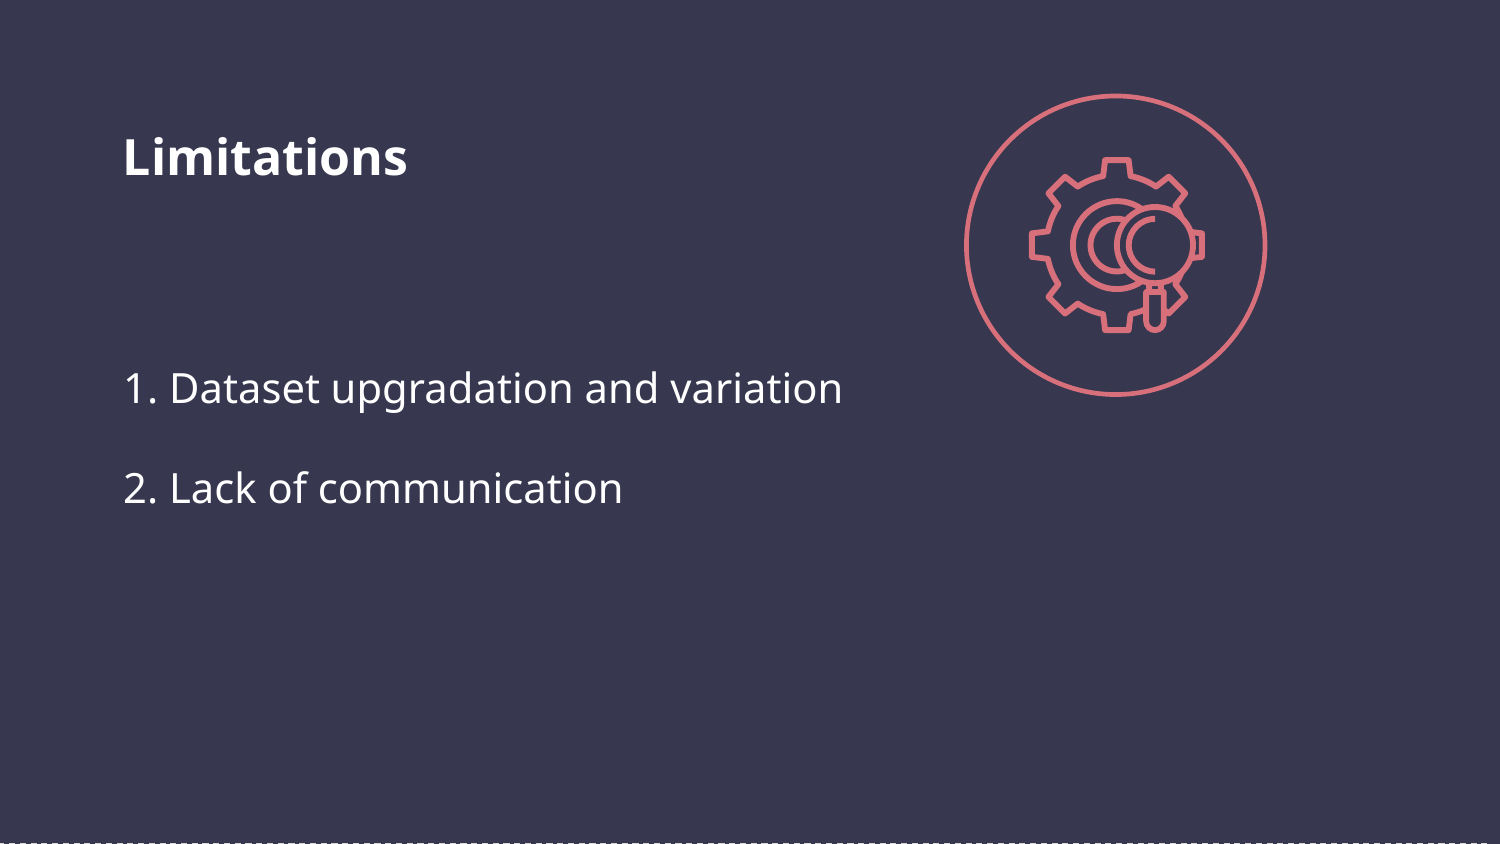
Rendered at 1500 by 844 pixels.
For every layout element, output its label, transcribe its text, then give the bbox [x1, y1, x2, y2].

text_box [1028, 156, 1206, 334]
text_box Limitations [108, 118, 713, 193]
text_box [966, 95, 1266, 395]
text_box 1. Dataset upgradation and variation 2. Lack of communication [108, 354, 1317, 570]
